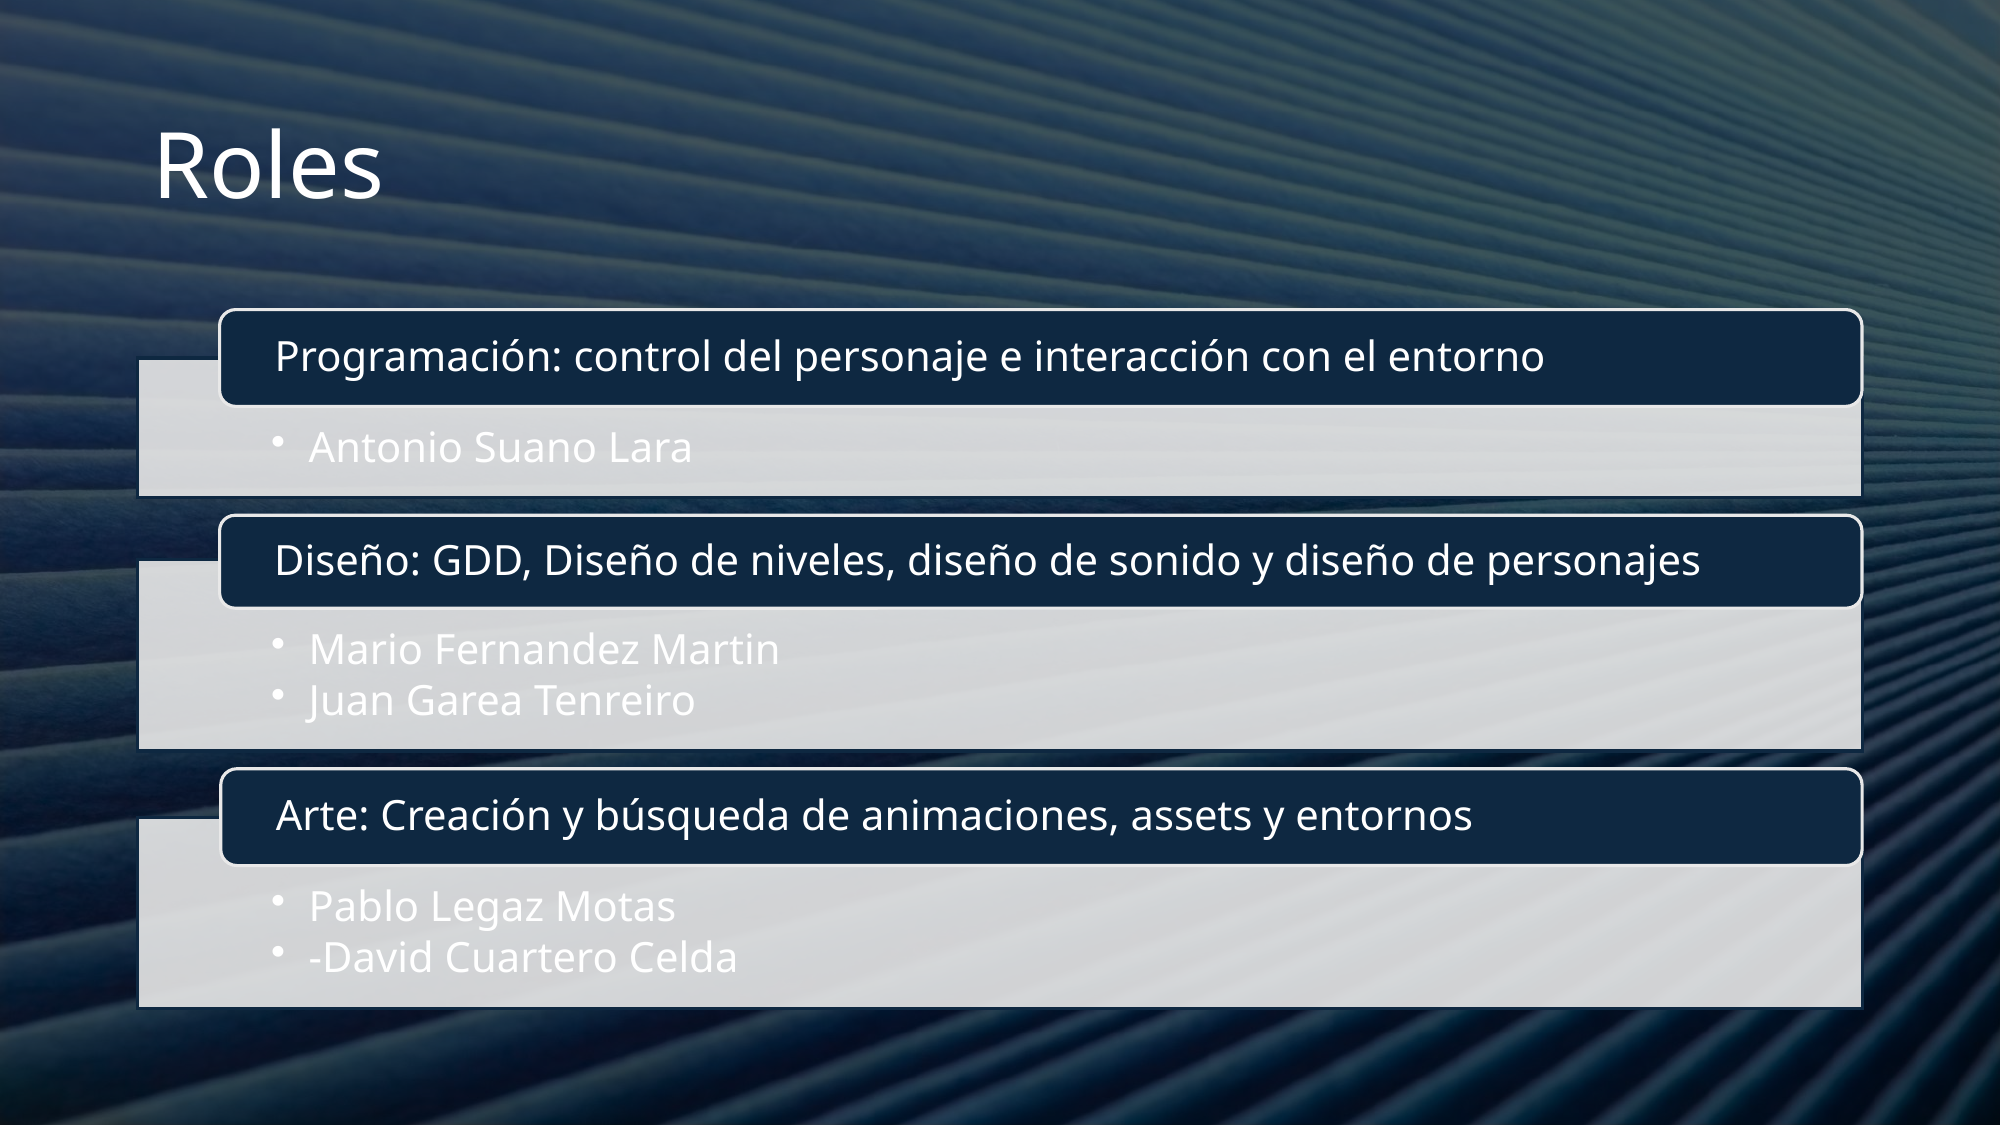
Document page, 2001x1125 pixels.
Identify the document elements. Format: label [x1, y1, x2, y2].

list [136, 301, 1863, 1017]
picture [0, 0, 2000, 1125]
